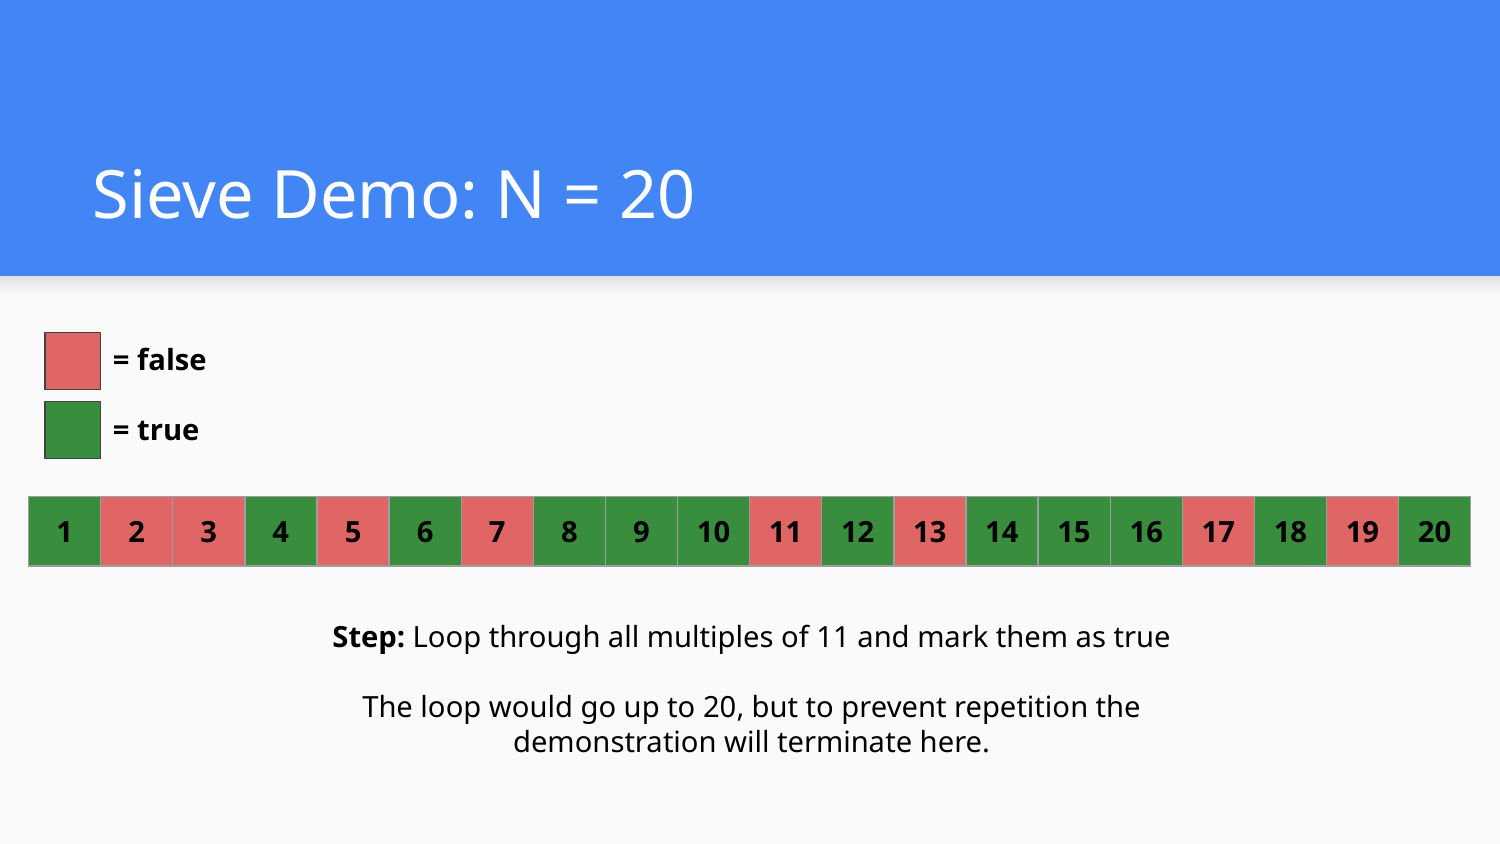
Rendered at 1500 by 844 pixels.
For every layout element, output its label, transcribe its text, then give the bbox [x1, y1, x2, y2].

title Sieve Demo: N = 20 [77, 121, 1427, 248]
table_header 13 [895, 497, 965, 565]
table_header 5 [318, 497, 388, 565]
table_header 16 [1111, 497, 1182, 565]
table_header 6 [390, 497, 461, 565]
table_header 19 [1327, 497, 1398, 565]
table_header 11 [750, 497, 821, 565]
table_header 4 [246, 497, 316, 565]
table_header 18 [1255, 497, 1326, 565]
table_header 17 [1183, 497, 1254, 565]
table_header 12 [822, 497, 893, 565]
text_box [44, 332, 101, 390]
text_box = false = true [67, 326, 768, 497]
table_header 3 [173, 497, 244, 565]
table_header 2 [101, 497, 172, 565]
text_box Step: Loop through all multiples of 11 and mark them as true The loop would go up to 20, but to prevent repetition the demonstration will terminate here. [308, 603, 1195, 816]
table_header 1 [29, 497, 100, 565]
table_header 9 [606, 497, 677, 565]
table_header 10 [678, 497, 749, 565]
table_header 20 [1399, 497, 1470, 565]
table_header 8 [534, 497, 605, 565]
table_header 14 [967, 497, 1037, 565]
text_box [44, 401, 101, 459]
table_header 7 [462, 497, 533, 565]
table_header 15 [1039, 497, 1110, 565]
